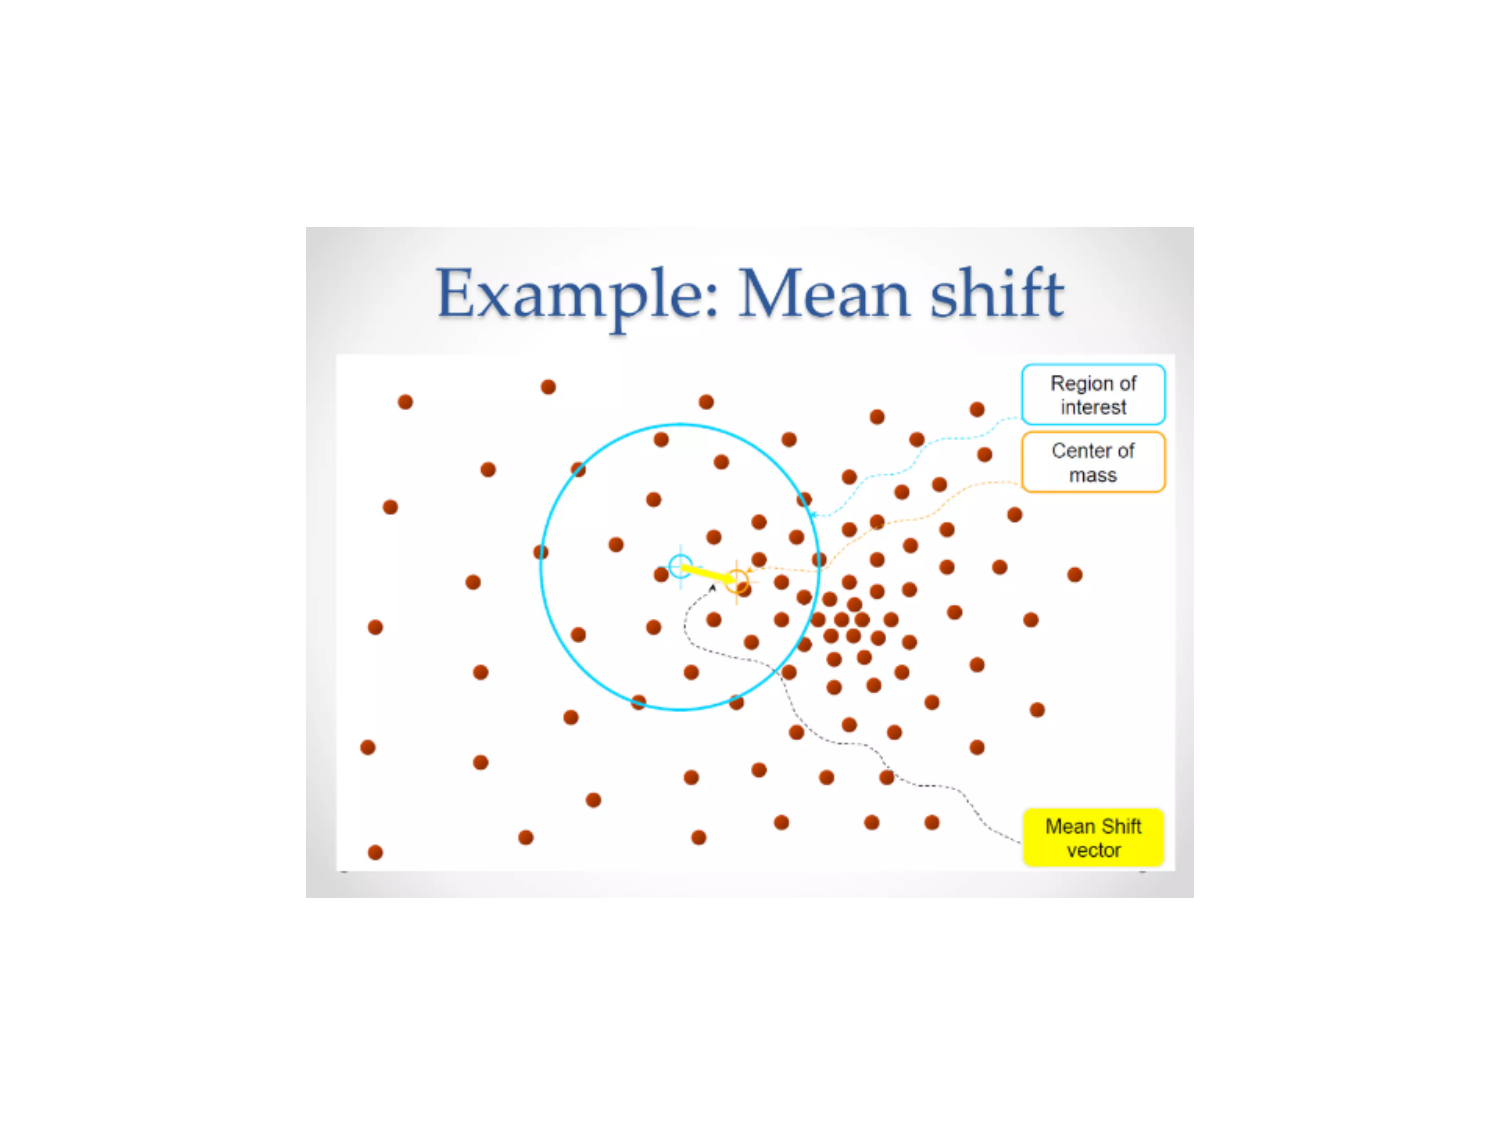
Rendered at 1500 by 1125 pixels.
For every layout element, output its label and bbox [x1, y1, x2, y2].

picture [305, 227, 1194, 898]
